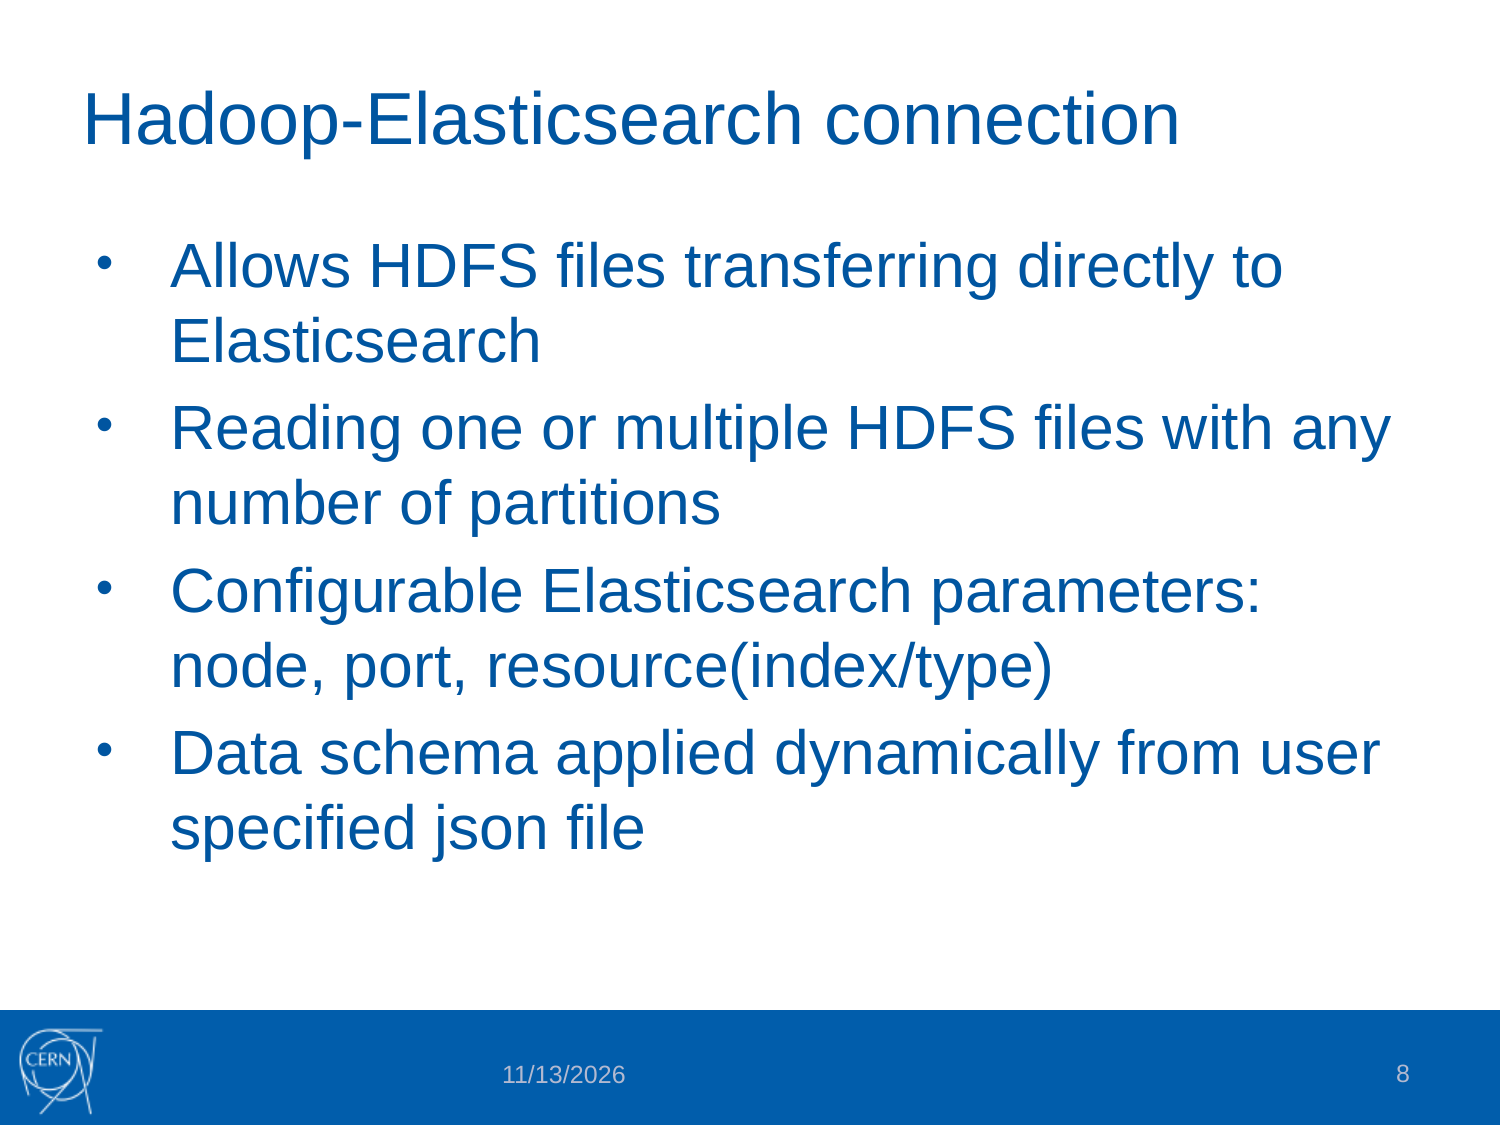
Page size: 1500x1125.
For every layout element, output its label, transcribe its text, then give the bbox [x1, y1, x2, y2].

slide_number 8 [1342, 1042, 1425, 1103]
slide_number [487, 1043, 838, 1104]
title Hadoop-Elasticsearch connection [75, 38, 1425, 193]
list Allows HDFS files transferring directly to Elasticsearch Reading one or multiple HDFS files with any number of partitions Configurable Elasticsearch parameters: node, port, resource(index/type) Data schema applied dynamically from user specified json file [75, 217, 1425, 984]
